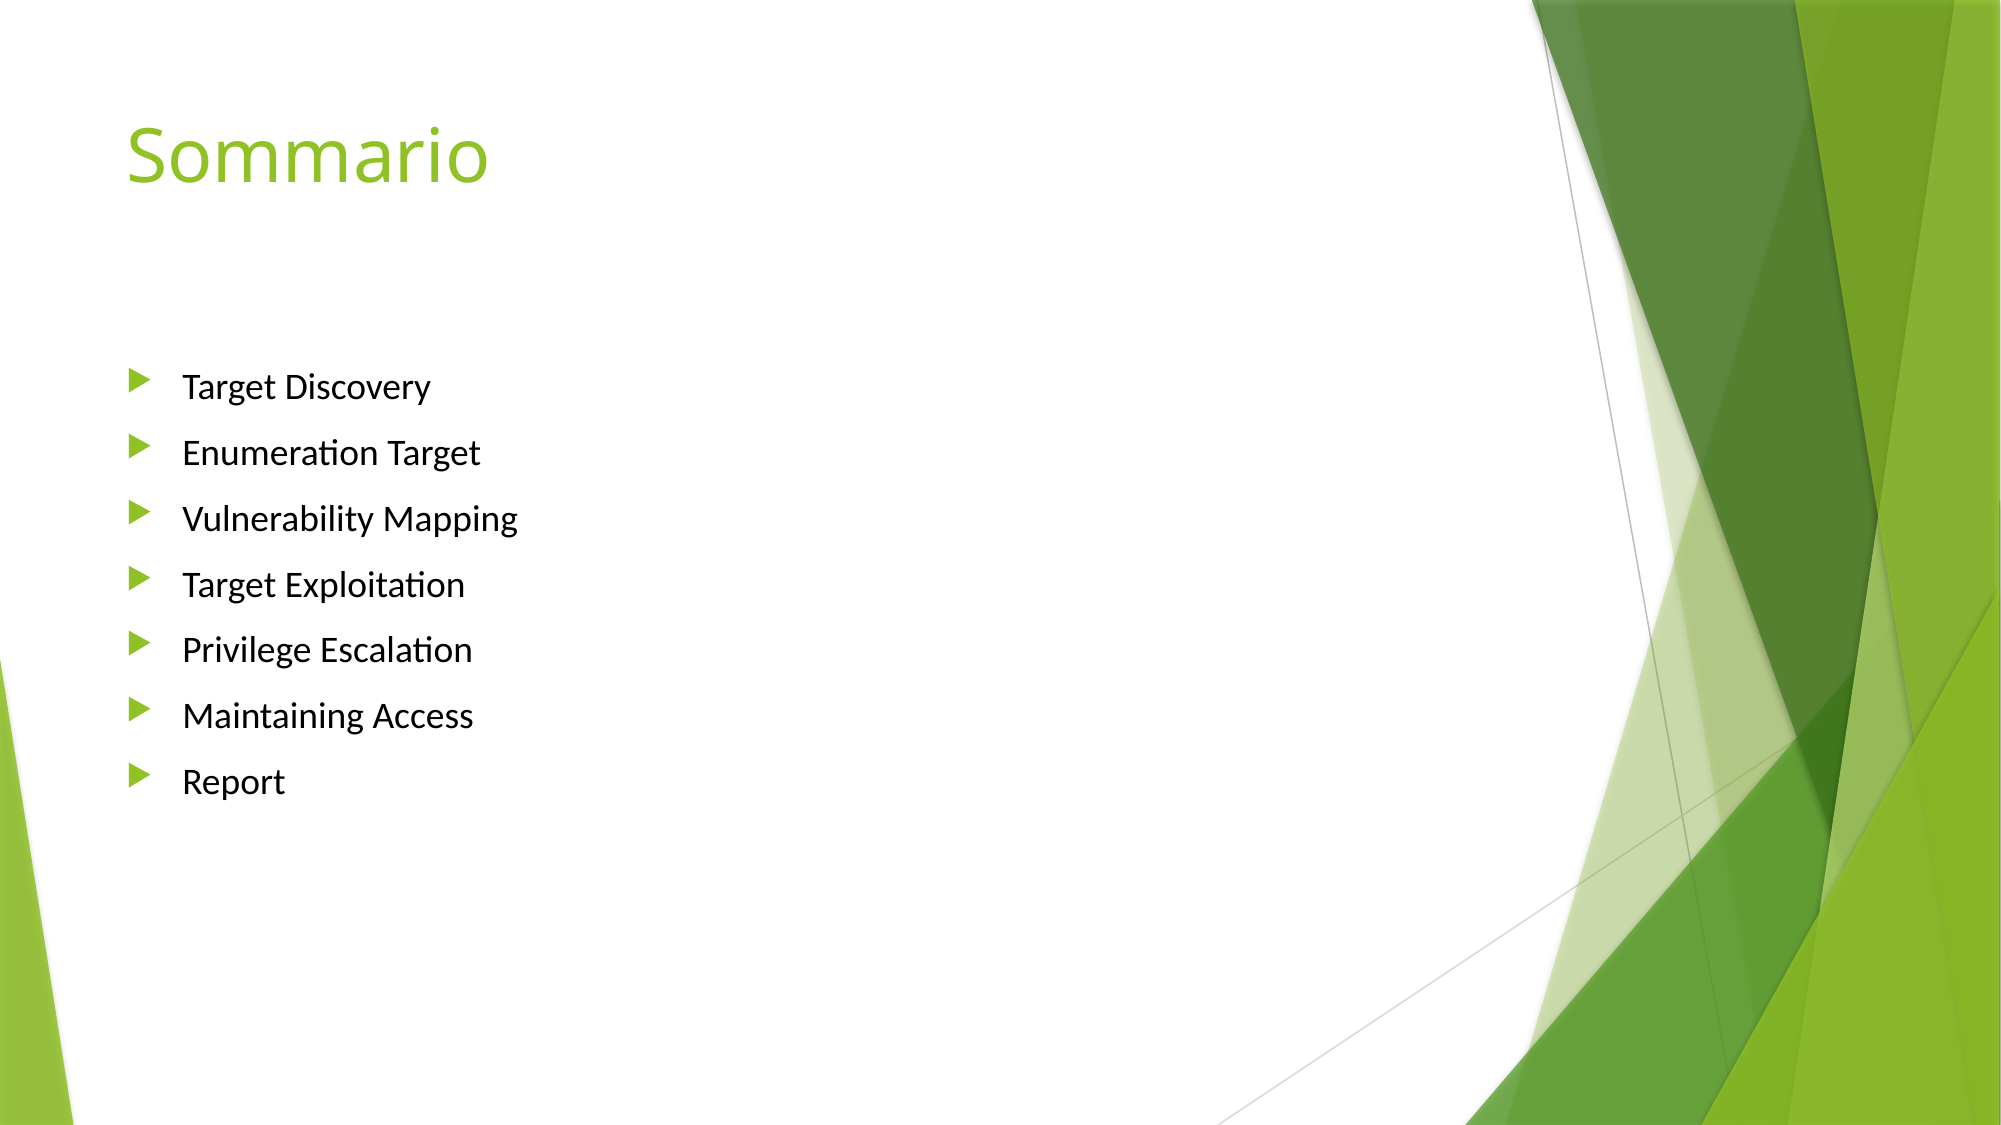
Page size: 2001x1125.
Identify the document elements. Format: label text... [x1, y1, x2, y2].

title Sommario [111, 99, 1522, 317]
list Target Discovery Enumeration Target Vulnerability Mapping Target Exploitation Privilege Escalation Maintaining Access Report [111, 354, 1522, 992]
